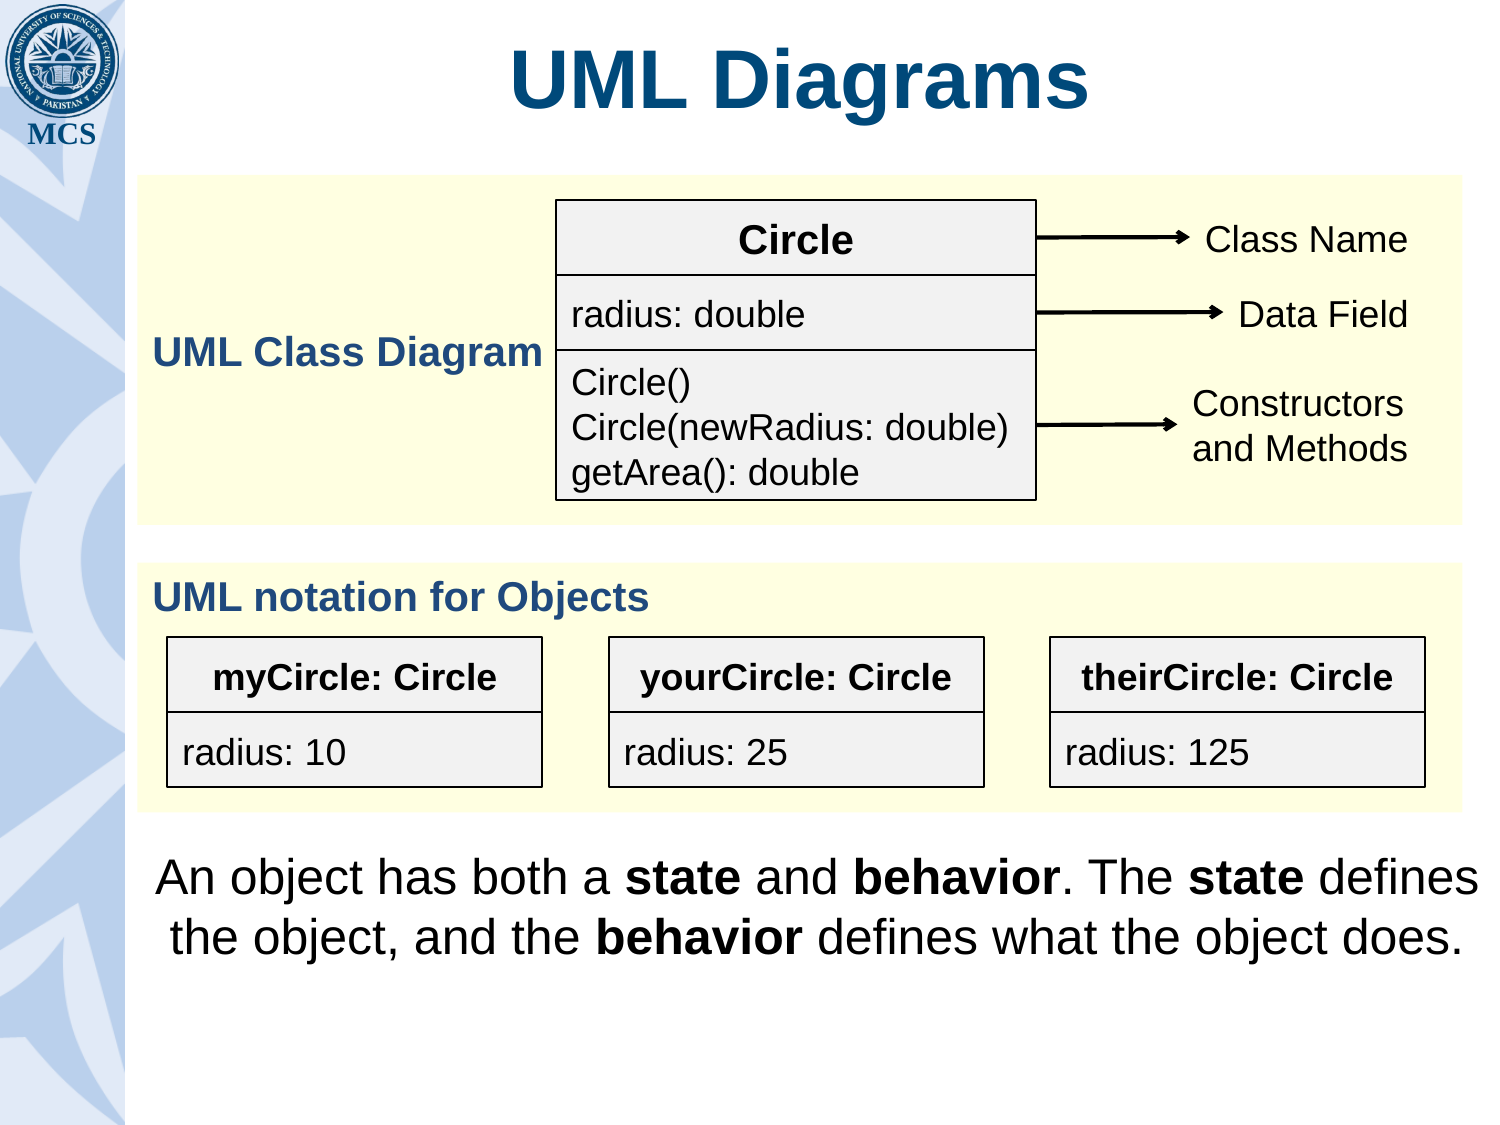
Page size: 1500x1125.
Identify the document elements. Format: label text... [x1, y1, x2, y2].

text_box Data Field [1223, 282, 1424, 342]
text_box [167, 637, 543, 788]
picture [0, 0, 125, 1125]
text_box UML Class Diagram [135, 173, 1465, 527]
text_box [1049, 637, 1426, 788]
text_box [555, 199, 1037, 501]
title UML Diagrams [125, 0, 1475, 150]
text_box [608, 637, 984, 788]
text_box Class Name [1189, 207, 1424, 267]
text_box UML notation for Objects [135, 560, 1465, 815]
text_box An object has both a state and behavior. The state defines the object, and the behavior defines what the object does. [140, 837, 1495, 973]
text_box Constructors and Methods [1177, 371, 1424, 477]
